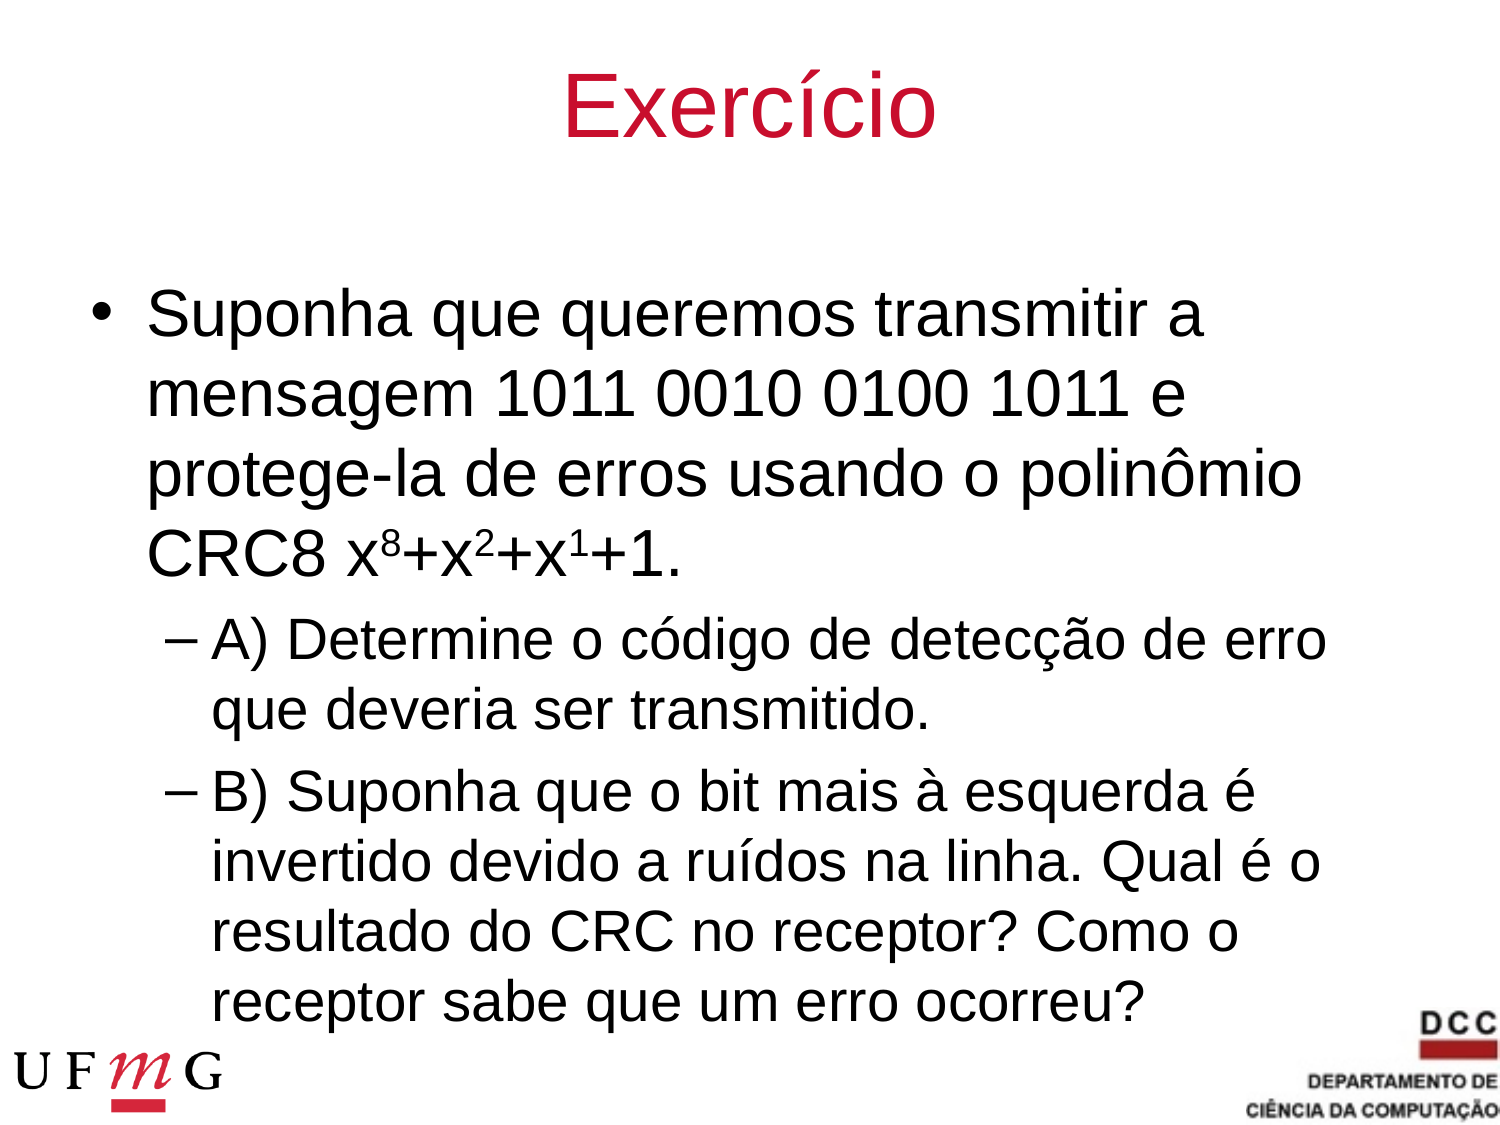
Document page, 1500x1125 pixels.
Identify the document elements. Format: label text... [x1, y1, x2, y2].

list Suponha que queremos transmitir a mensagem 1011 0010 0100 1011 e protege-la de erros usando o polinômio CRC8 x8+x2+x1+1. A) Determine o código de detecção de erro que deveria ser transmitido. B) Suponha que o bit mais à esquerda é invertido devido a ruídos na linha. Qual é o resultado do CRC no receptor? Como o receptor sabe que um erro ocorreu? [75, 262, 1425, 1005]
title Exercício [75, 7, 1425, 195]
picture [1246, 1007, 1500, 1125]
picture [5, 1034, 231, 1123]
